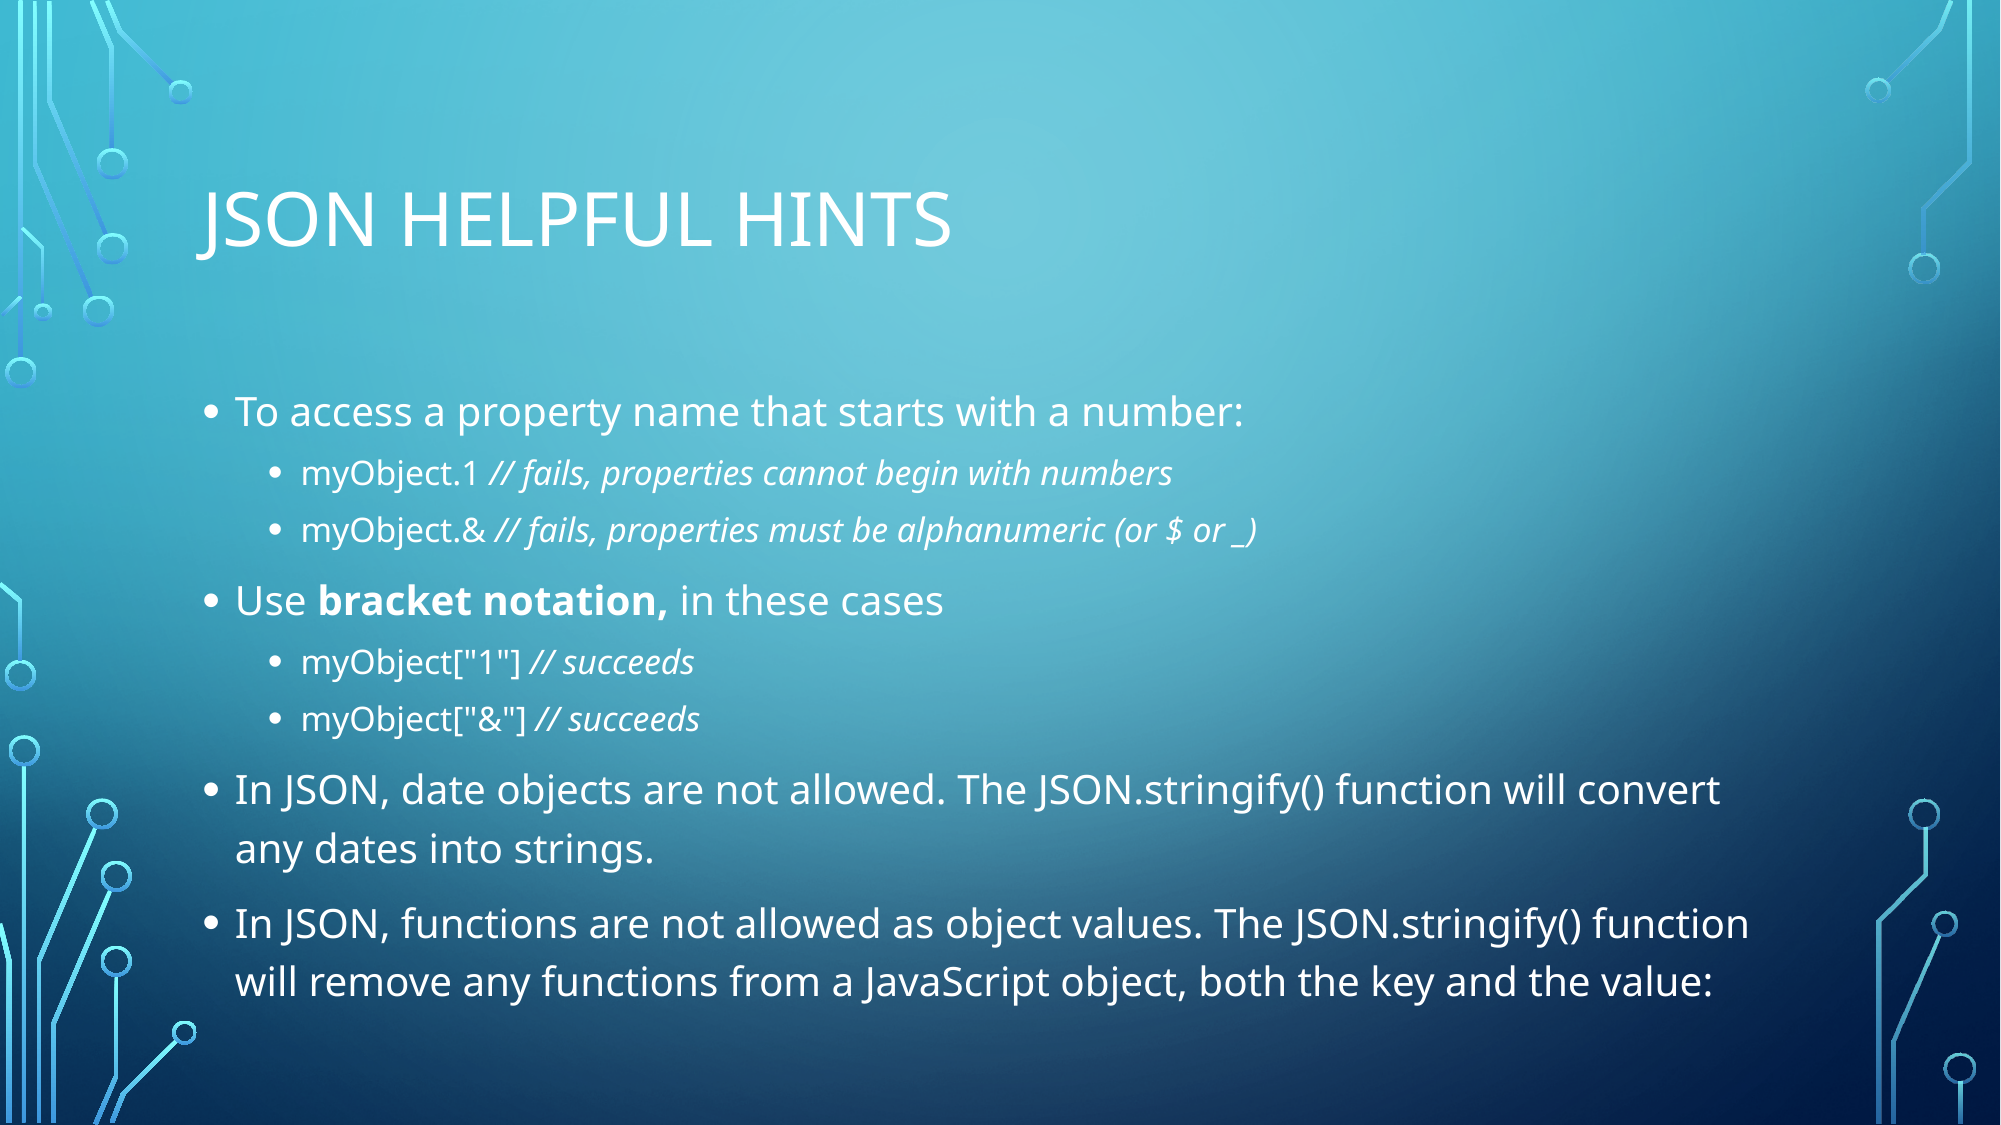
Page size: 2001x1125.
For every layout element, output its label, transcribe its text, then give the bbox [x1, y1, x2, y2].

title JSON Helpful Hints [187, 101, 1813, 344]
list To access a property name that starts with a number: myObject.1 // fails, properties cannot begin with numbers myObject.& // fails, properties must be alphanumeric (or $ or _) Use bracket notation, in these cases myObject["1"] // succeeds myObject["&"] // succeeds In JSON, date objects are not allowed. The JSON.stringify() function will convert any dates into strings. In JSON, functions are not allowed as object values. The JSON.stringify() function will remove any functions from a JavaScript object, both the key and the value: [187, 369, 1813, 1027]
